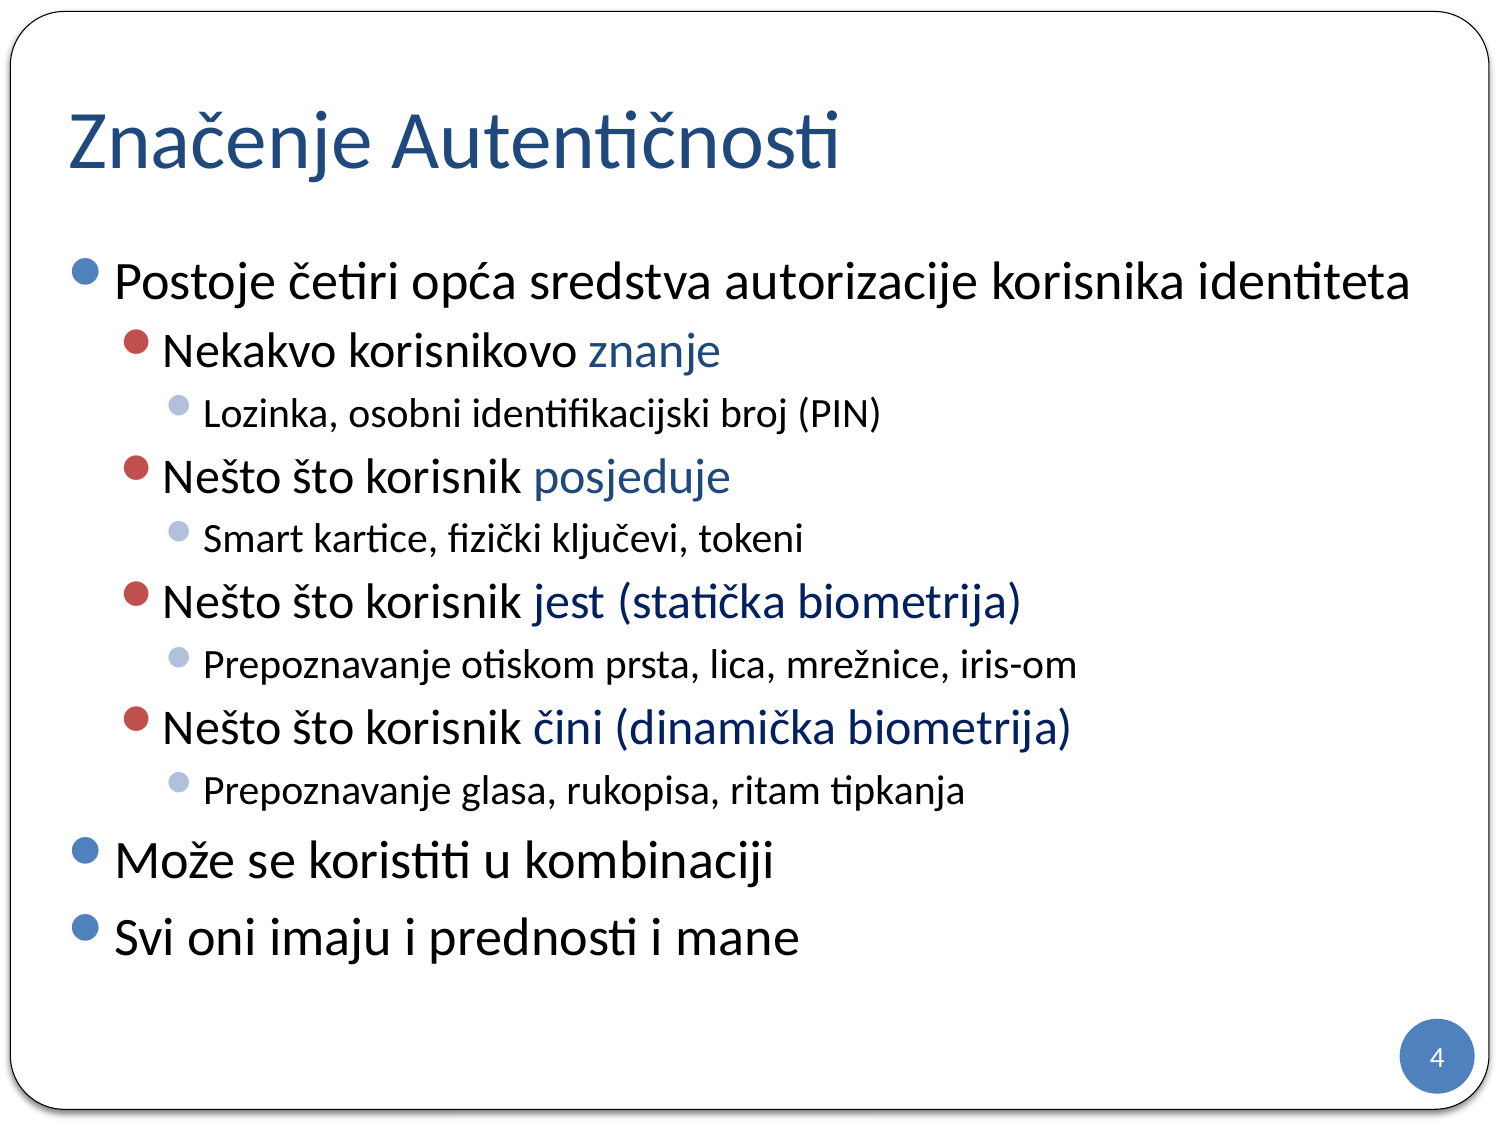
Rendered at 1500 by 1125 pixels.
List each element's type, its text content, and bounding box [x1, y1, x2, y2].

slide_number 4 [1399, 1018, 1475, 1094]
title Značenje Autentičnosti [52, 44, 1460, 233]
list Postoje četiri opća sredstva autorizacije korisnika identiteta Nekakvo korisnikovo znanje Lozinka, osobni identifikacijski broj (PIN) Nešto što korisnik posjeduje Smart kartice, fizički ključevi, tokeni Nešto što korisnik jest (statička biometrija) Prepoznavanje otiskom prsta, lica, mrežnice, iris-om Nešto što korisnik čini (dinamička biometrija) Prepoznavanje glasa, rukopisa, ritam tipkanja Može se koristiti u kombinaciji Svi oni imaju i prednosti i mane [52, 237, 1460, 1083]
